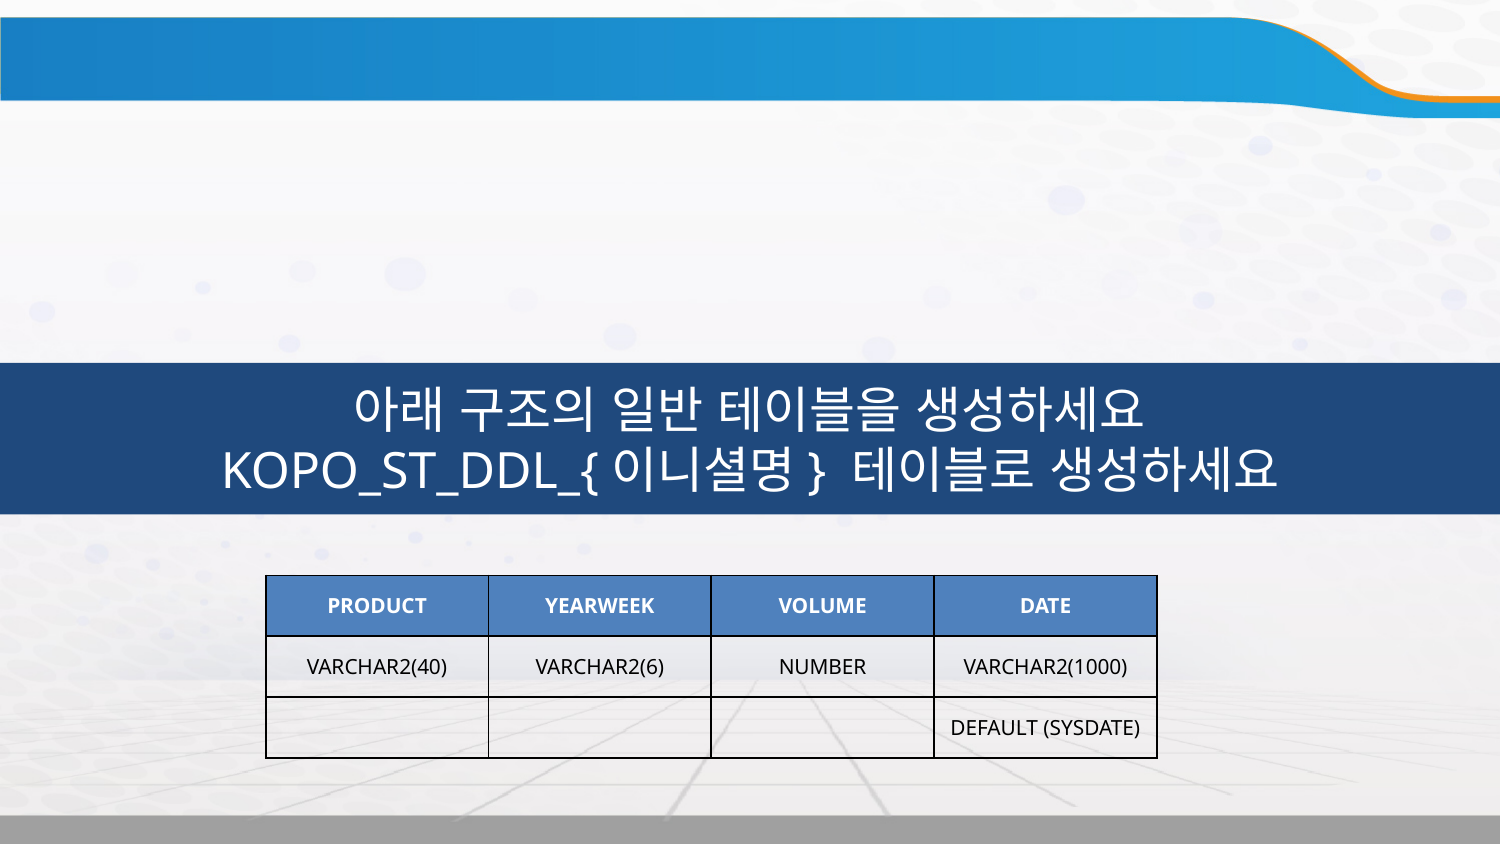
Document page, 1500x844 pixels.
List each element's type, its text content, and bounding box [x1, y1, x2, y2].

table_cell [489, 698, 710, 757]
table_header PRODUCT [267, 576, 488, 635]
table_cell VARCHAR2(1000) [935, 637, 1156, 696]
table_cell VARCHAR2(6) [489, 637, 710, 696]
text_box 아래 구조의 일반 테이블을 생성하세요 KOPO_ST_DDL_{이니셜명} 테이블로 생성하세요 [0, 362, 1500, 515]
table_cell [267, 698, 488, 757]
table_header DATE [935, 576, 1156, 635]
table_header VOLUME [712, 576, 933, 635]
table_cell VARCHAR2(40) [267, 637, 488, 696]
table_cell NUMBER [712, 637, 933, 696]
table_cell DEFAULT (SYSDATE) [935, 698, 1156, 757]
picture [0, 515, 1500, 844]
table_cell [712, 698, 933, 757]
table_header YEARWEEK [489, 576, 710, 635]
picture [0, 0, 1500, 362]
